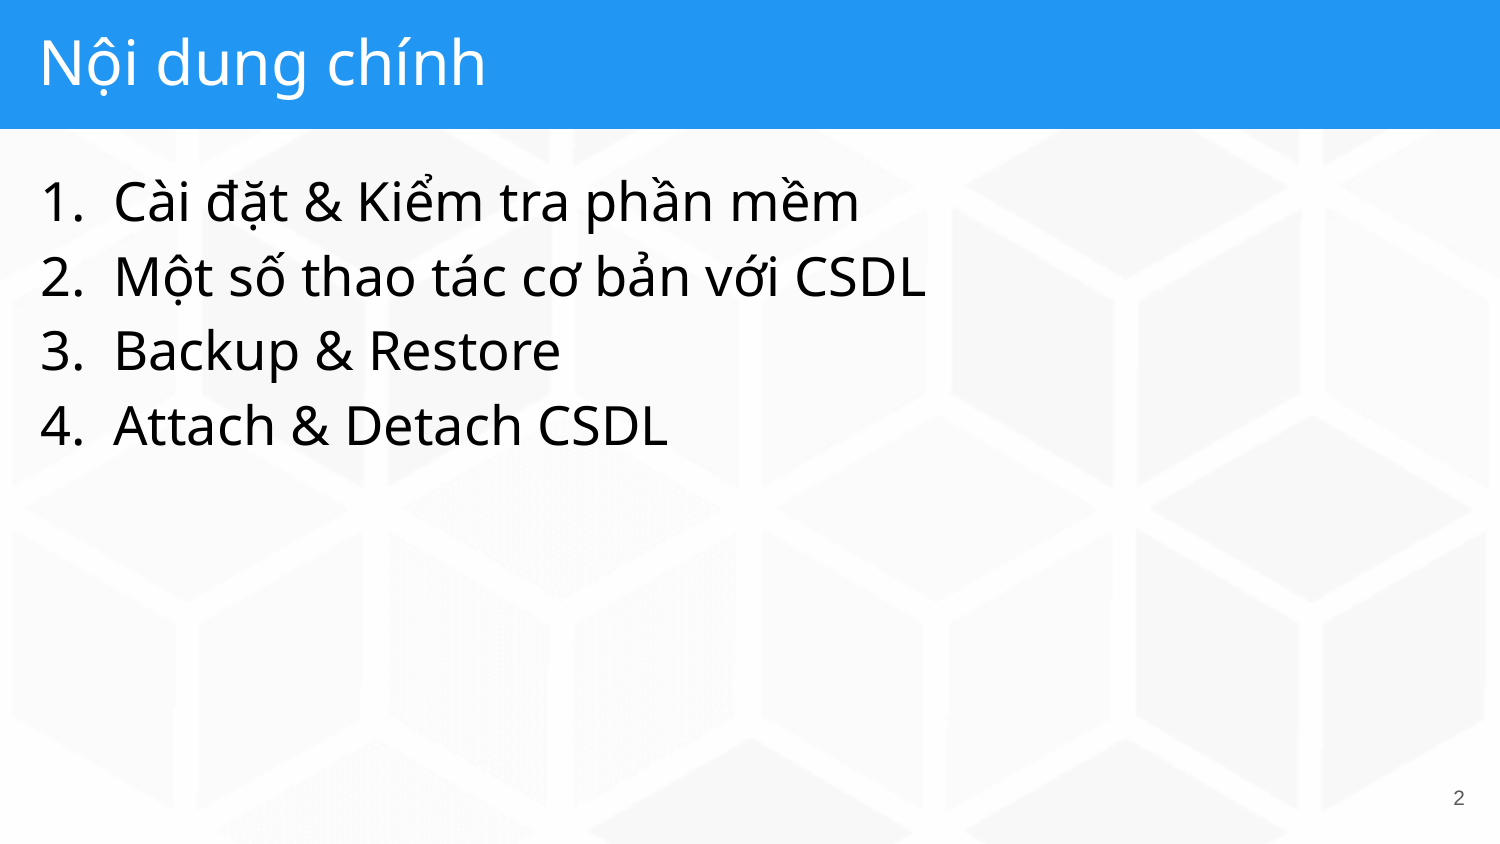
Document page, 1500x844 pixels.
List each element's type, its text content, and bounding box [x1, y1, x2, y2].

slide_number ‹#› [1389, 764, 1480, 830]
picture [0, 129, 1500, 844]
title Nội dung chính [23, 0, 1500, 122]
list Cài đặt & Kiểm tra phần mềm Một số thao tác cơ bản với CSDL Backup & Restore Attach & Detach CSDL [23, 149, 1489, 844]
